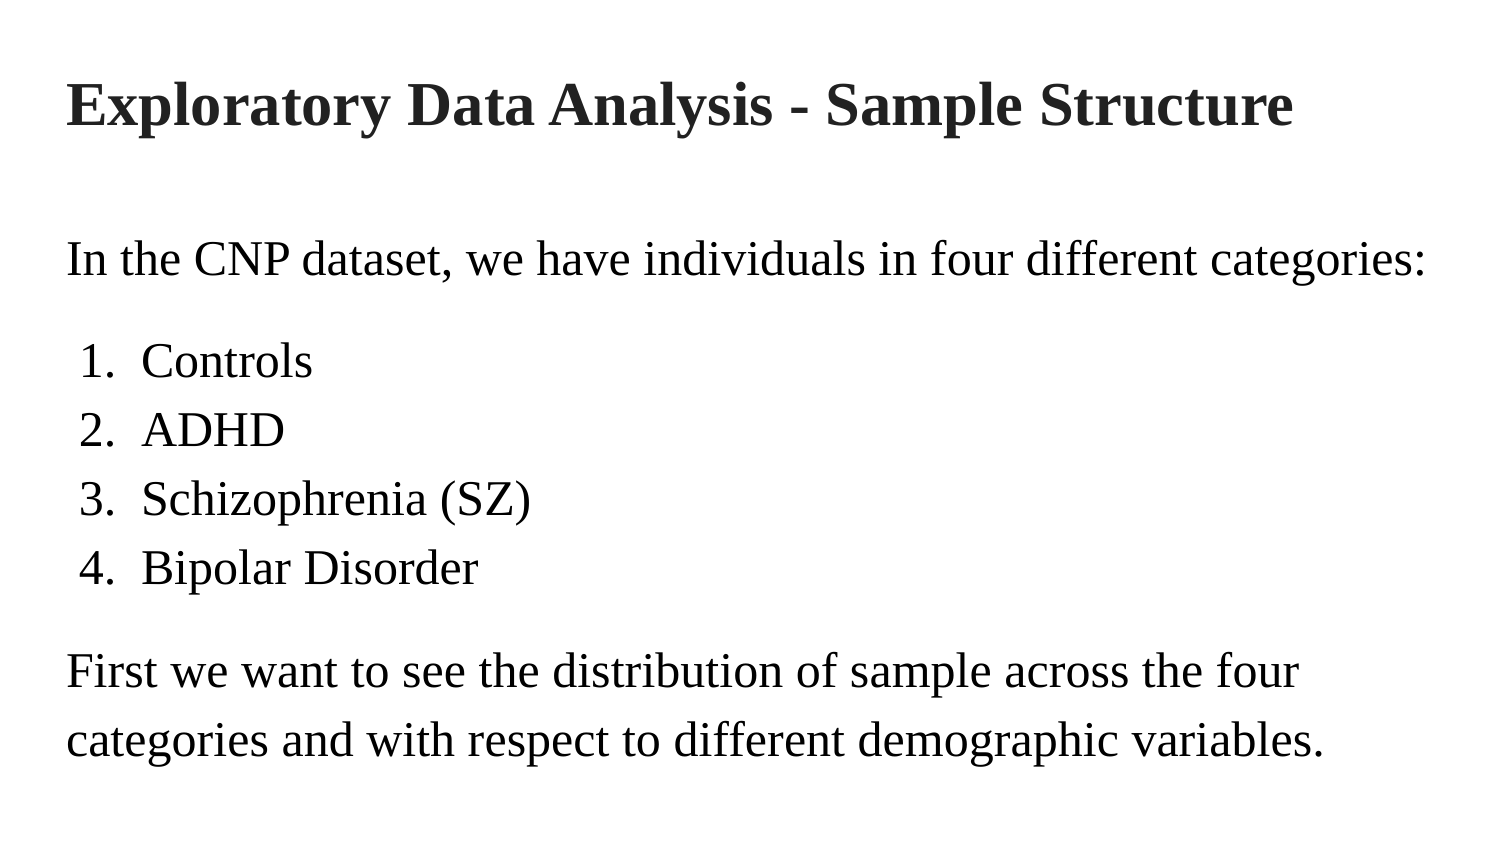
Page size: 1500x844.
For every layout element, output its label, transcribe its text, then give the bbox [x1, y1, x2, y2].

list In the CNP dataset, we have individuals in four different categories: Controls ADHD Schizophrenia (SZ) Bipolar Disorder First we want to see the distribution of sample across the four categories and with respect to different demographic variables. [51, 201, 1449, 750]
title Exploratory Data Analysis - Sample Structure [51, 48, 1449, 180]
